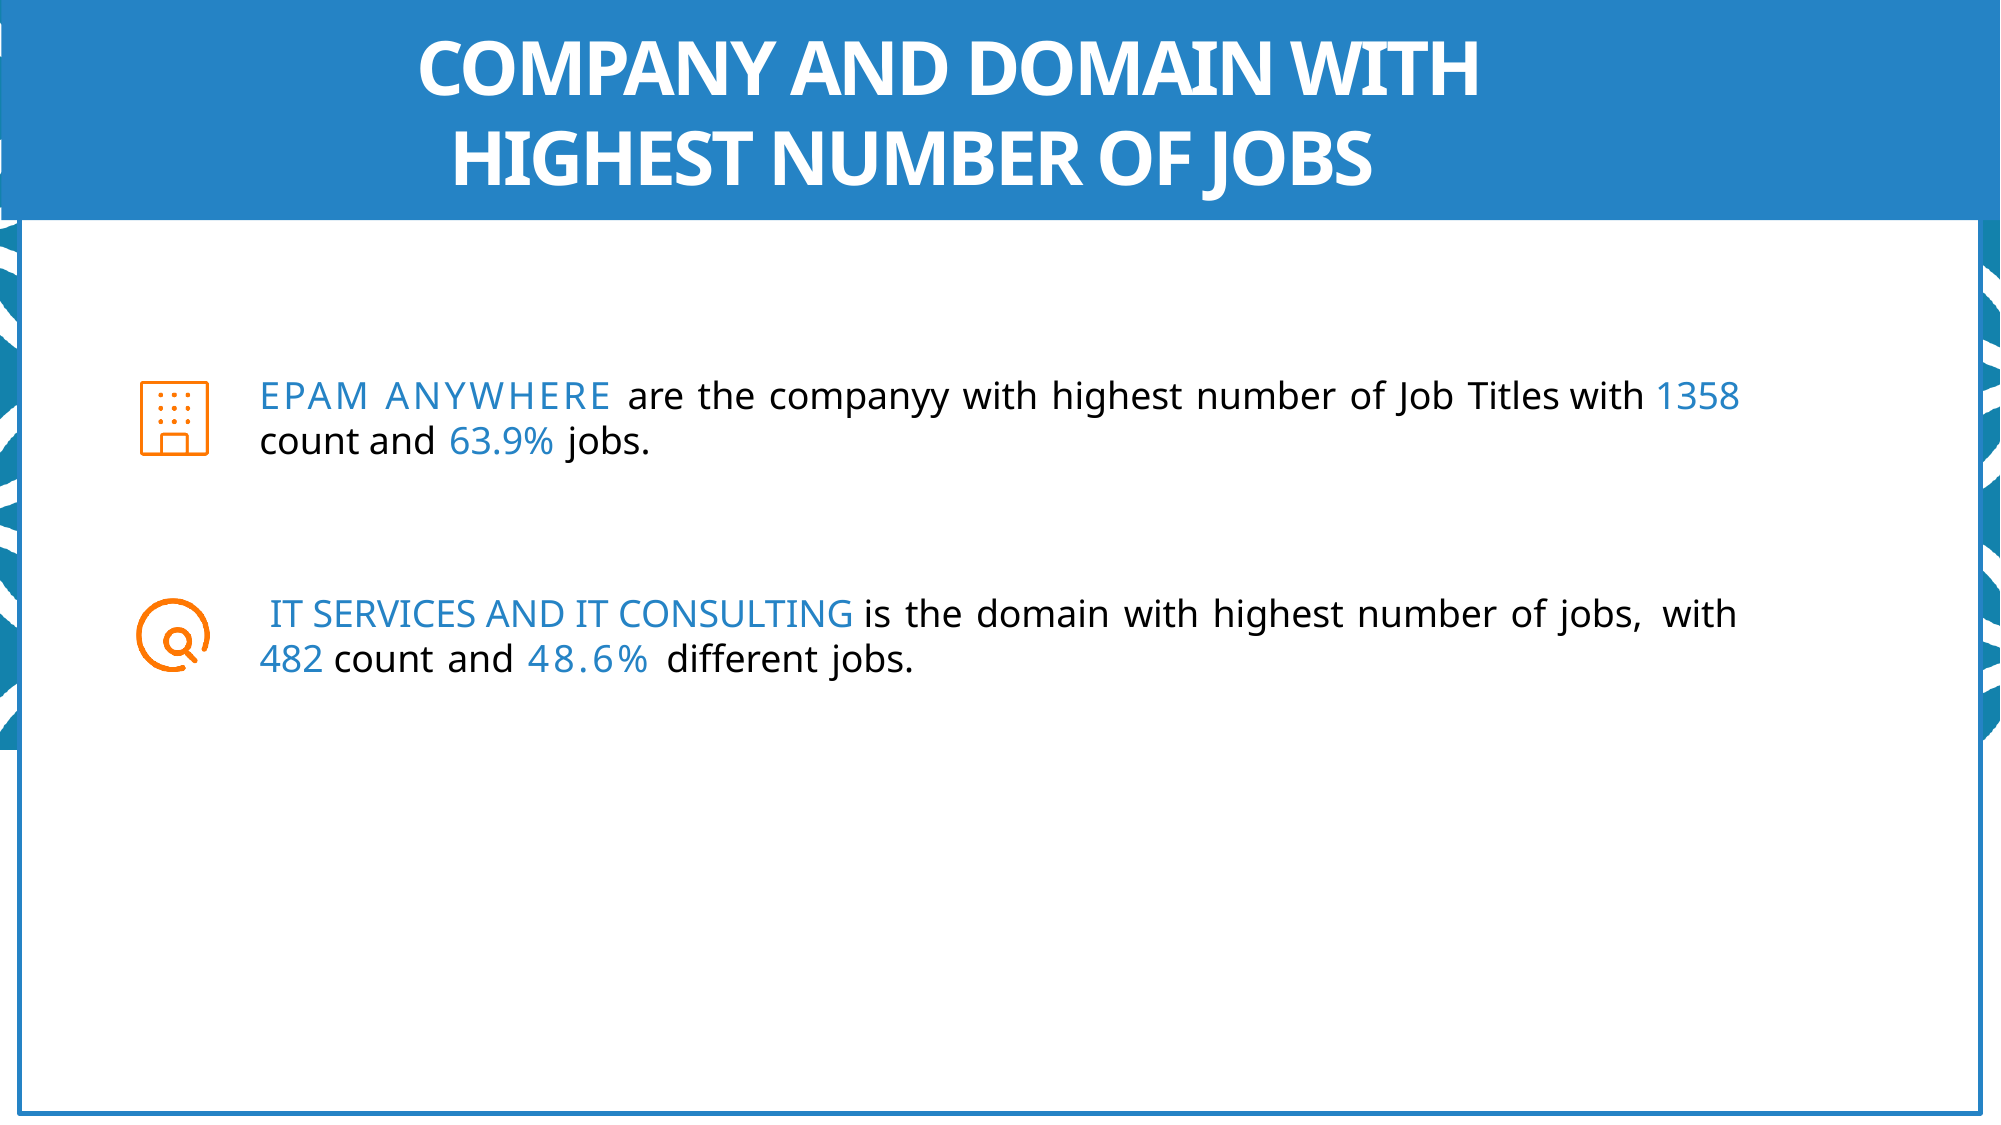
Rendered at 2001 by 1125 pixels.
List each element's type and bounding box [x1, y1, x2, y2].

text_box [0, 0, 2000, 1117]
picture [132, 594, 214, 676]
